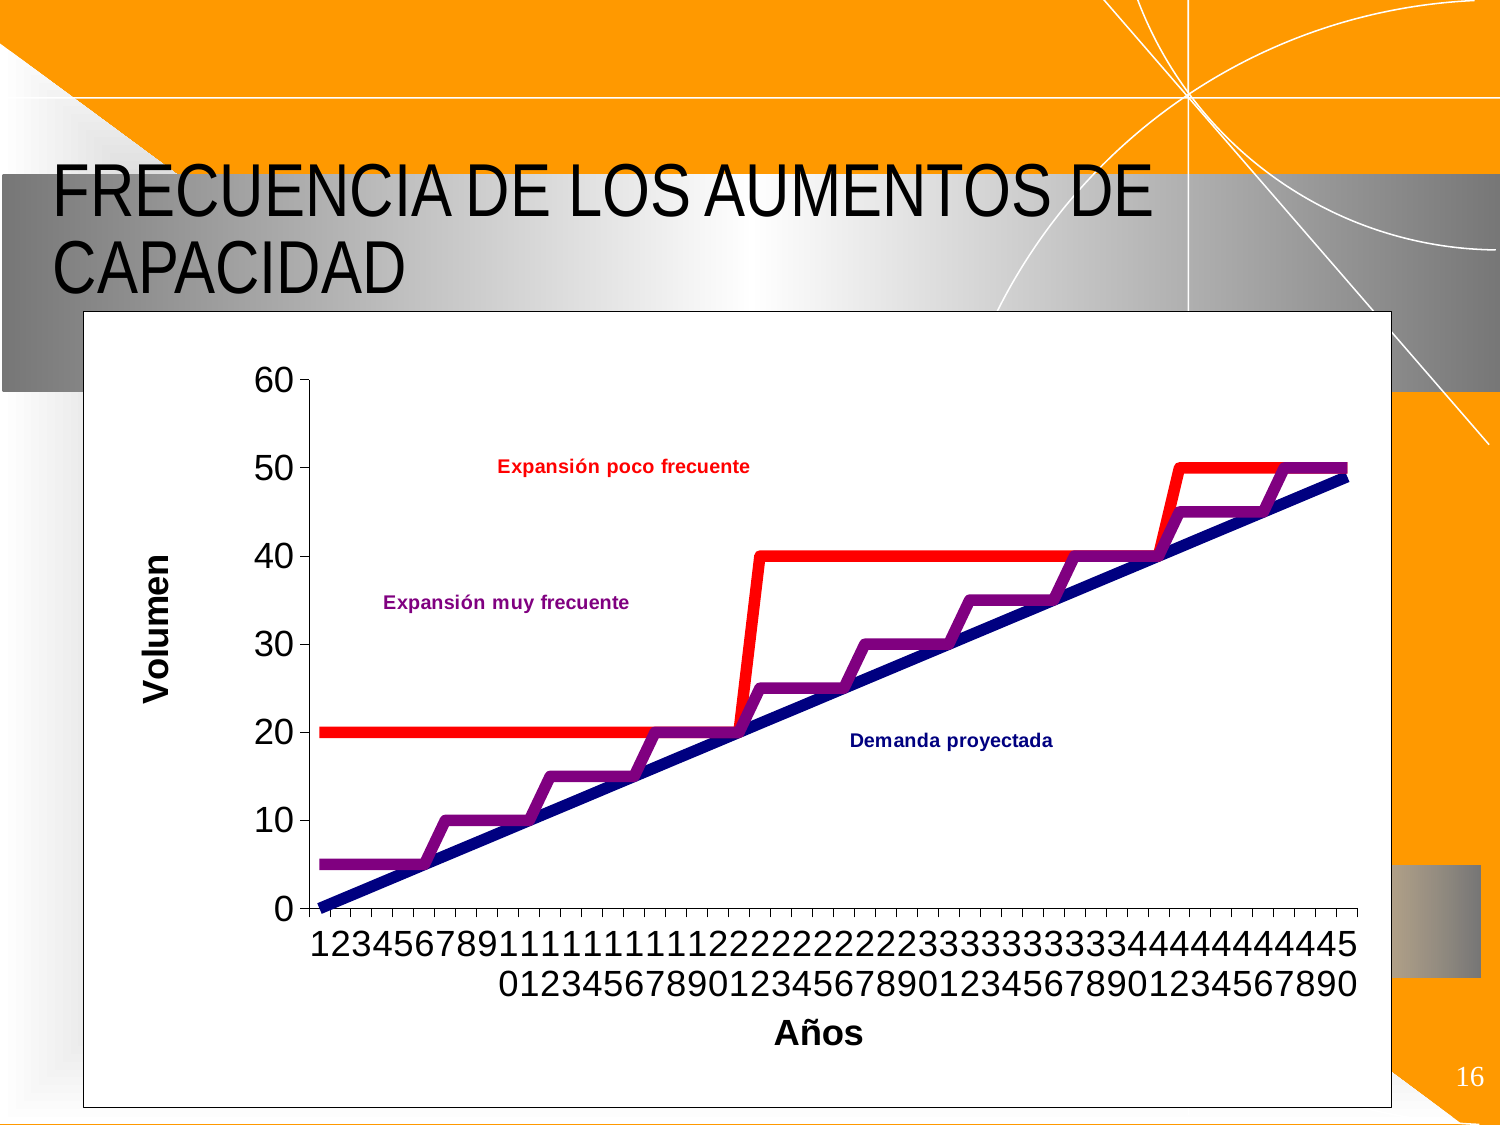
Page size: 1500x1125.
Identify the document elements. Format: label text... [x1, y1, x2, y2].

title FRECUENCIA DE LOS AUMENTOS DE CAPACIDAD [37, 112, 1419, 317]
slide_number 16 [1187, 1049, 1500, 1125]
chart [83, 310, 1392, 1109]
